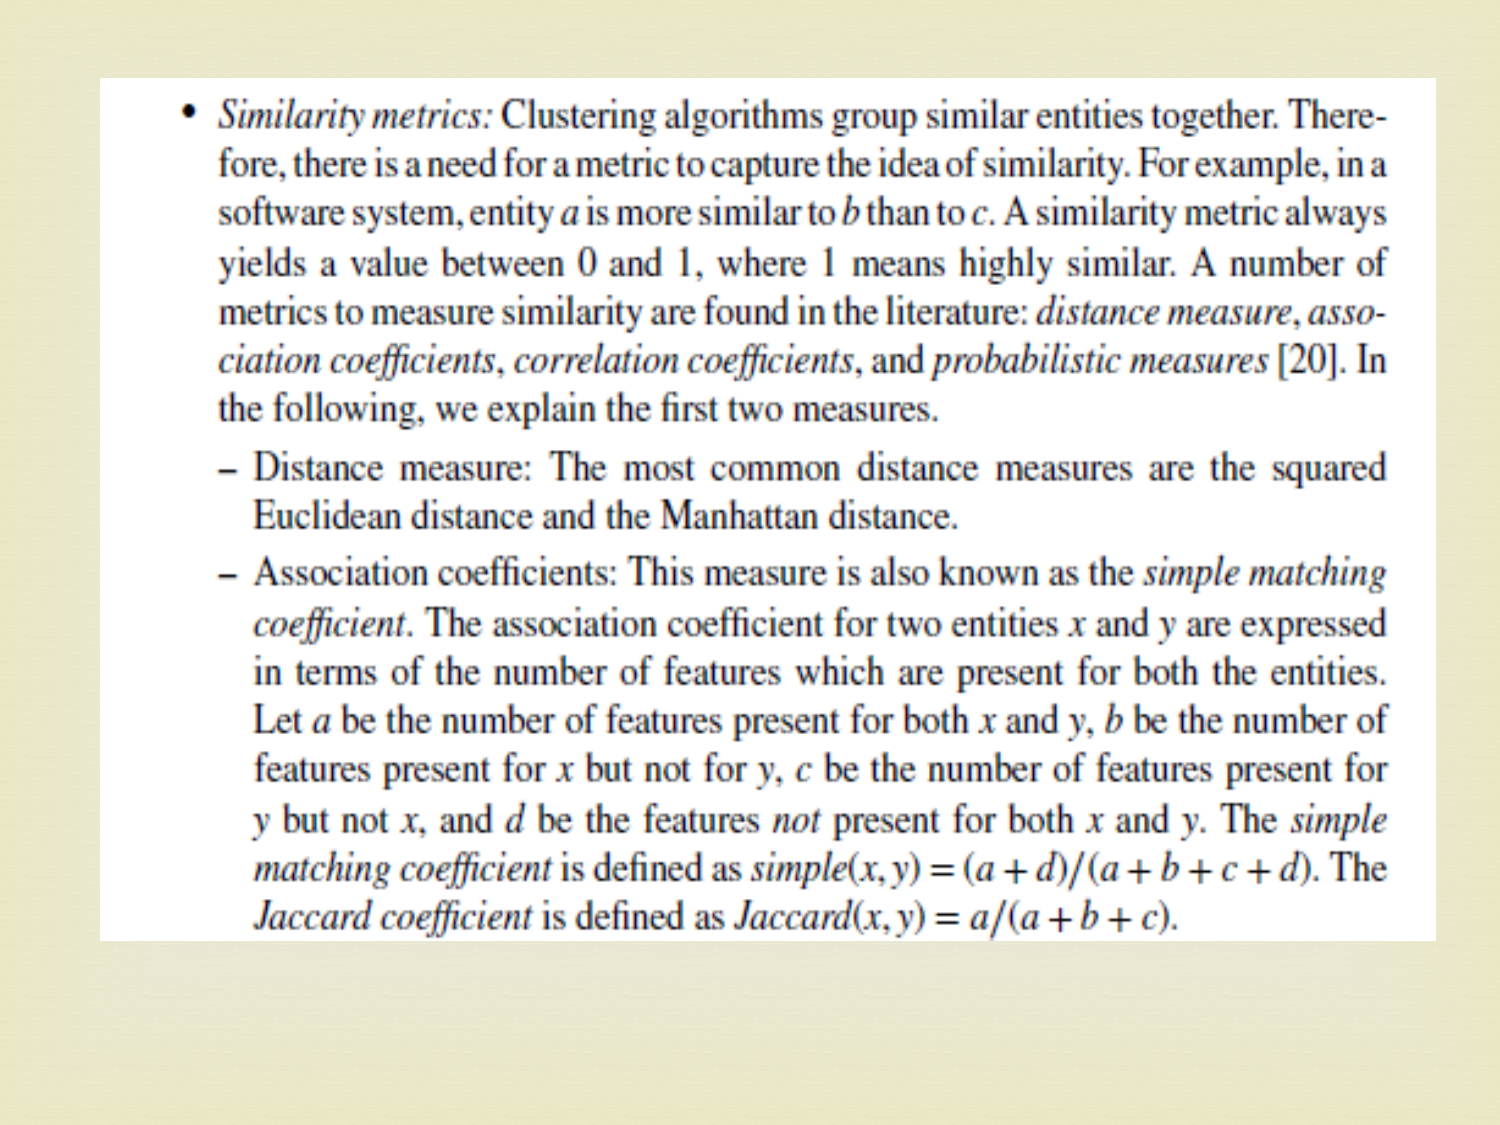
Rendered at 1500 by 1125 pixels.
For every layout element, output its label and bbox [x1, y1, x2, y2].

picture [99, 77, 1436, 941]
